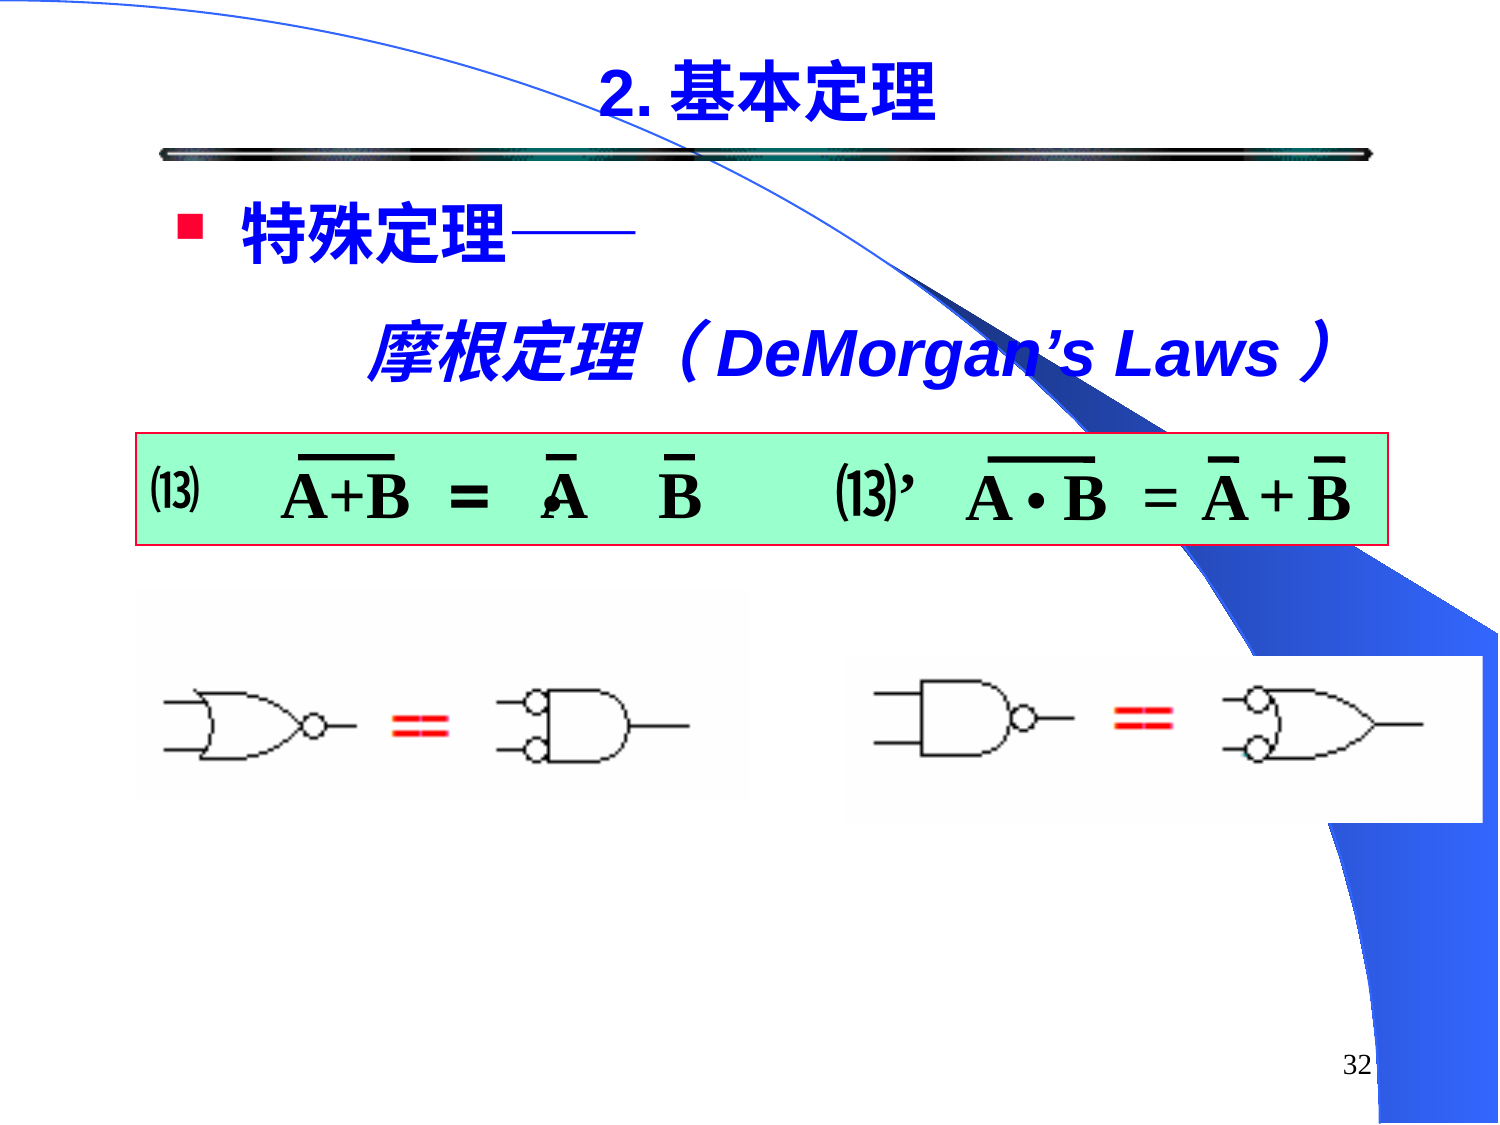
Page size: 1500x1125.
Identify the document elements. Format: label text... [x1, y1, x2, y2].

text_box 2.基本定理 [159, 42, 1376, 138]
text_box = • [416, 440, 762, 546]
picture [844, 656, 1483, 823]
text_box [265, 443, 444, 540]
picture [135, 589, 751, 801]
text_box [820, 444, 1381, 542]
text_box 摩根定理（DeMorgan’s Laws） [352, 302, 1447, 398]
text_box ⒀ [135, 432, 1388, 546]
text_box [643, 443, 730, 540]
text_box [525, 443, 612, 540]
slide_number 32 [1074, 1025, 1388, 1100]
text_box 特殊定理—— [159, 184, 845, 280]
picture [159, 148, 1377, 161]
